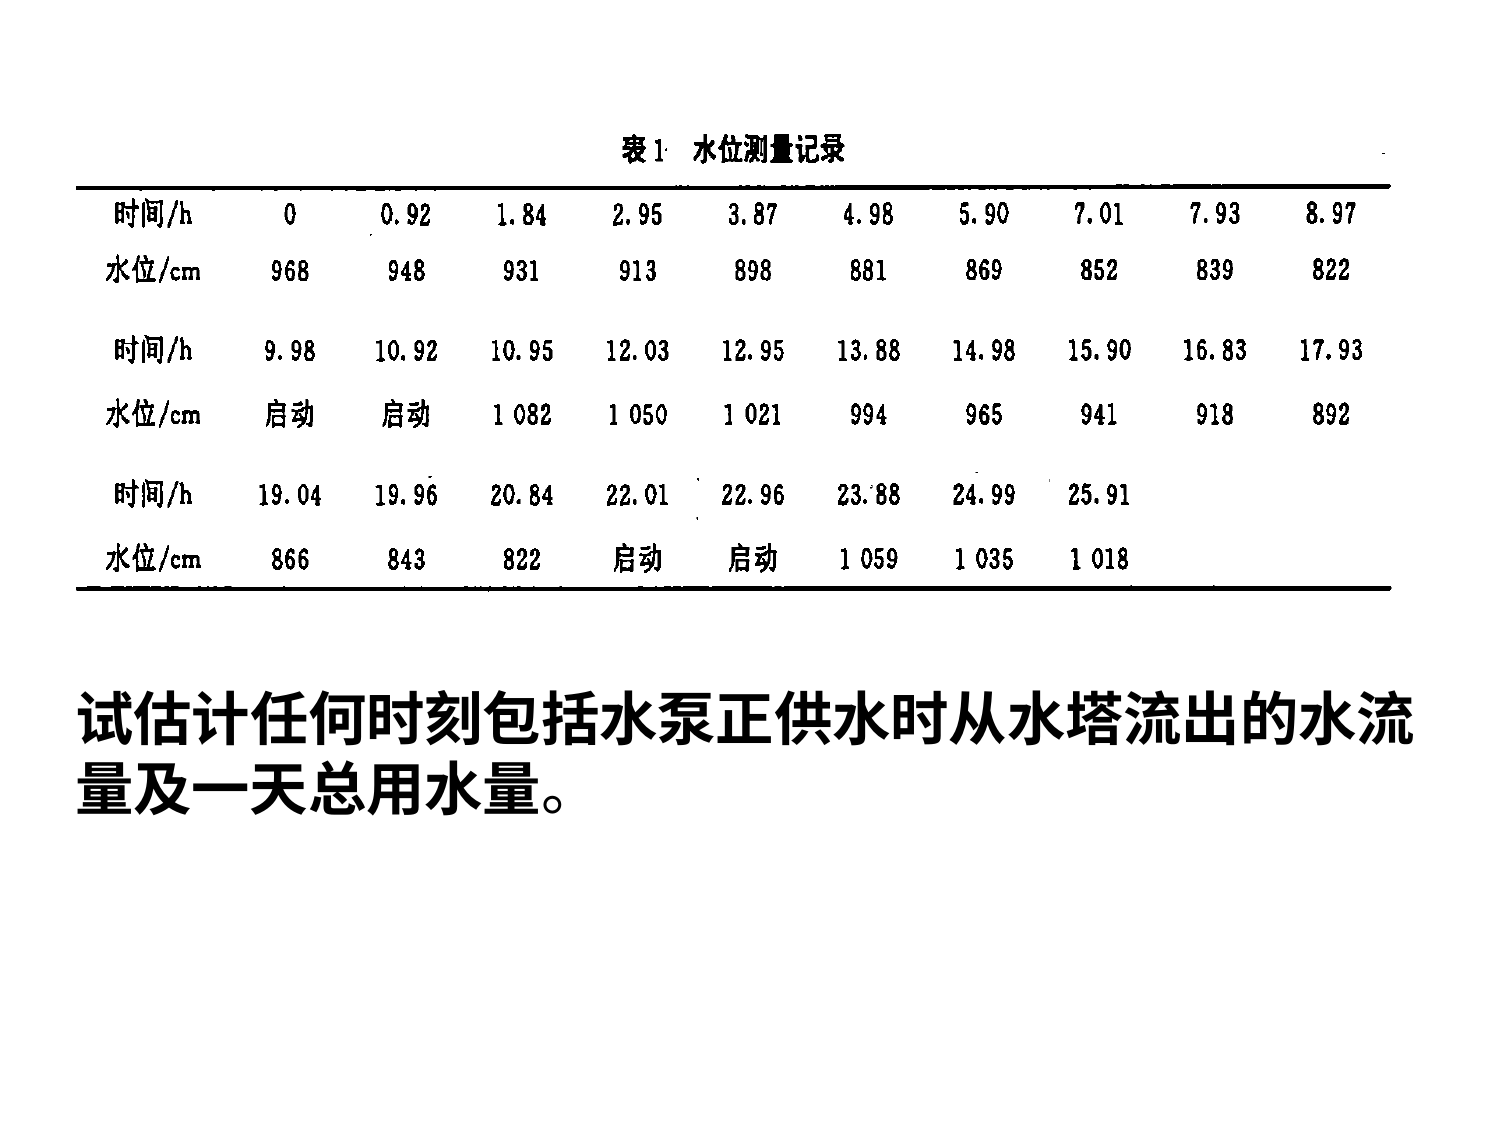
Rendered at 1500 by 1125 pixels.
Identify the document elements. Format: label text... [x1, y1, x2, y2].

text_box 试估计任何时刻包括水泵正供水时从水塔流出的水流量及一天总用水量。 [60, 674, 1443, 830]
picture [55, 125, 1443, 633]
